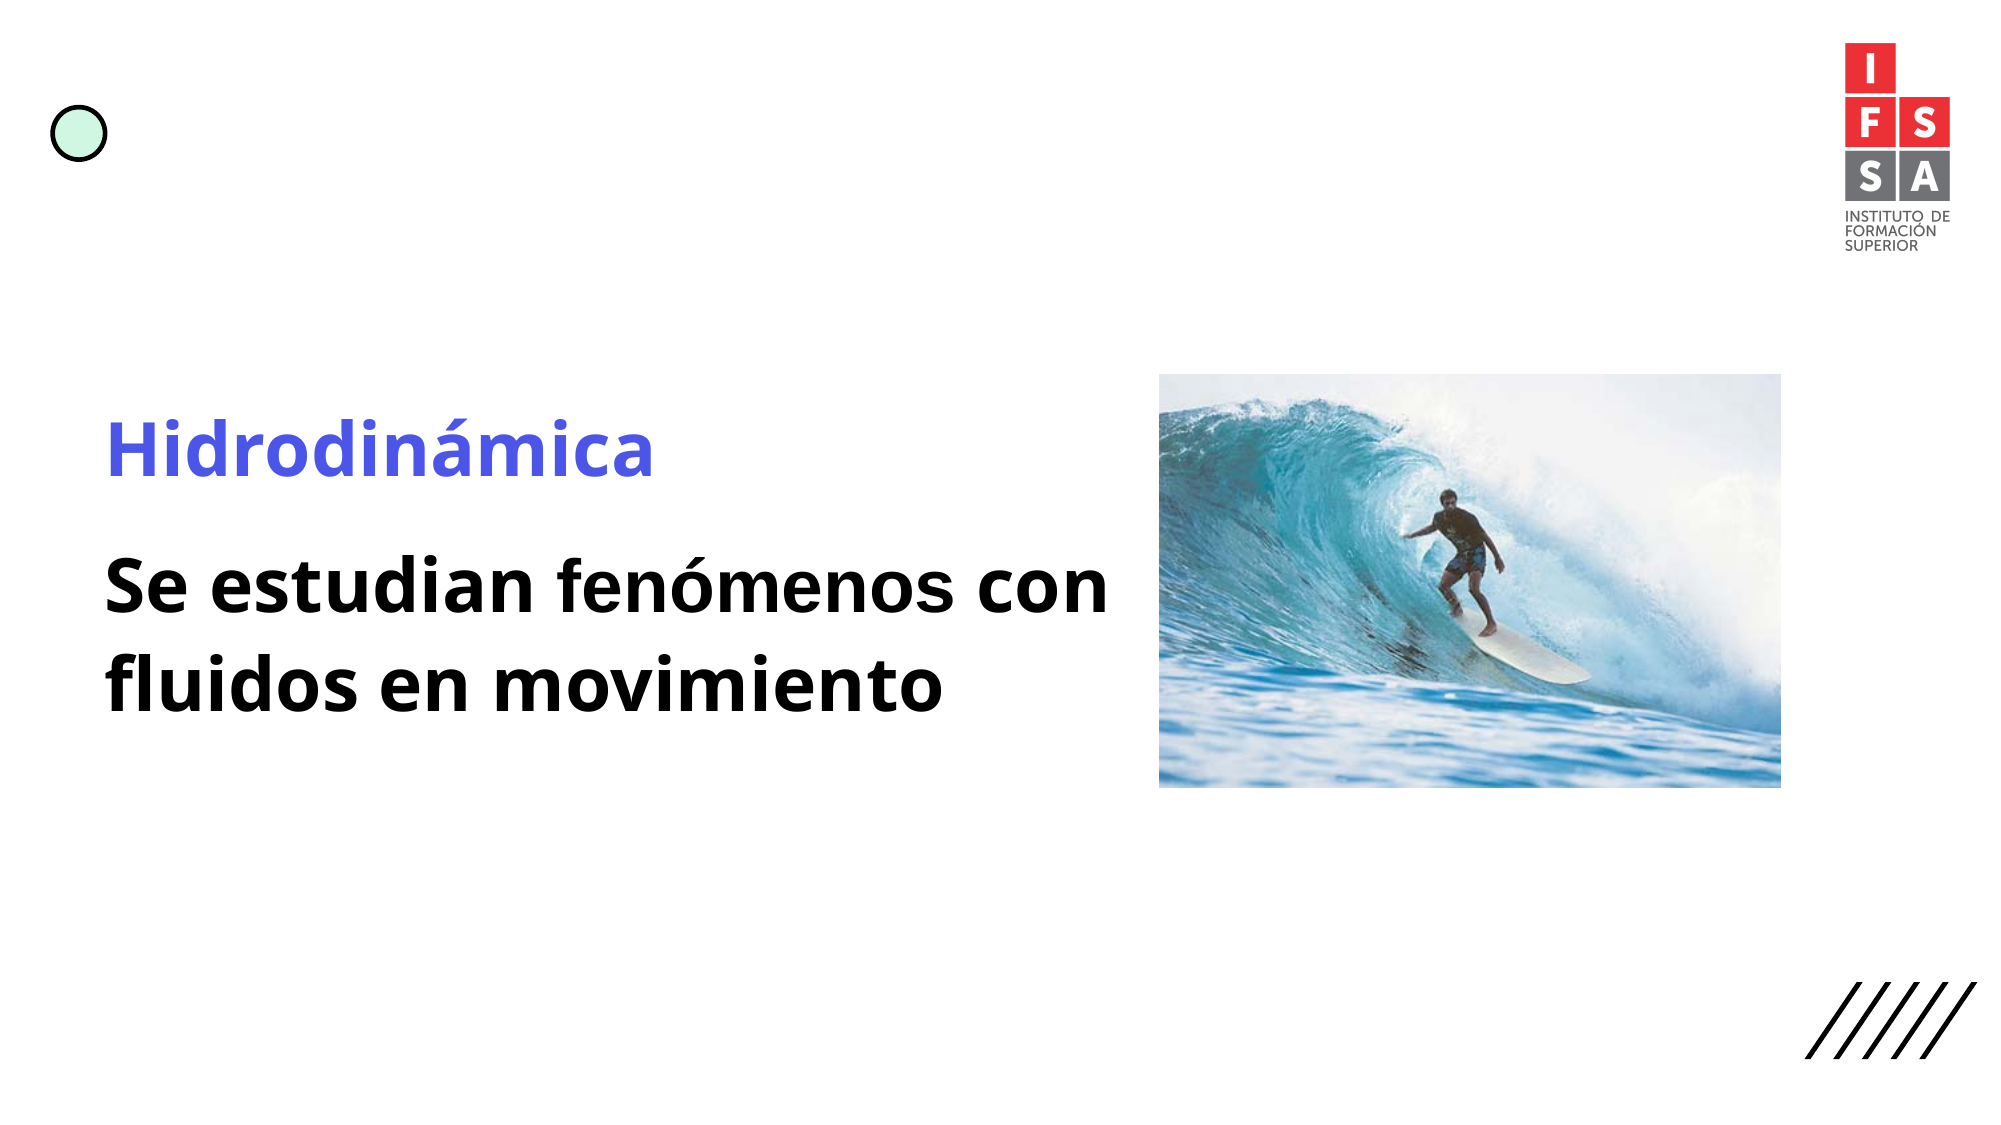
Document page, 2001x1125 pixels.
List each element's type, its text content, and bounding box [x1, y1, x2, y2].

picture [1159, 374, 1782, 788]
list Hidrodinámica Se estudian fenómenos con fluidos en movimiento [89, 384, 1127, 798]
picture [1811, 35, 1984, 259]
